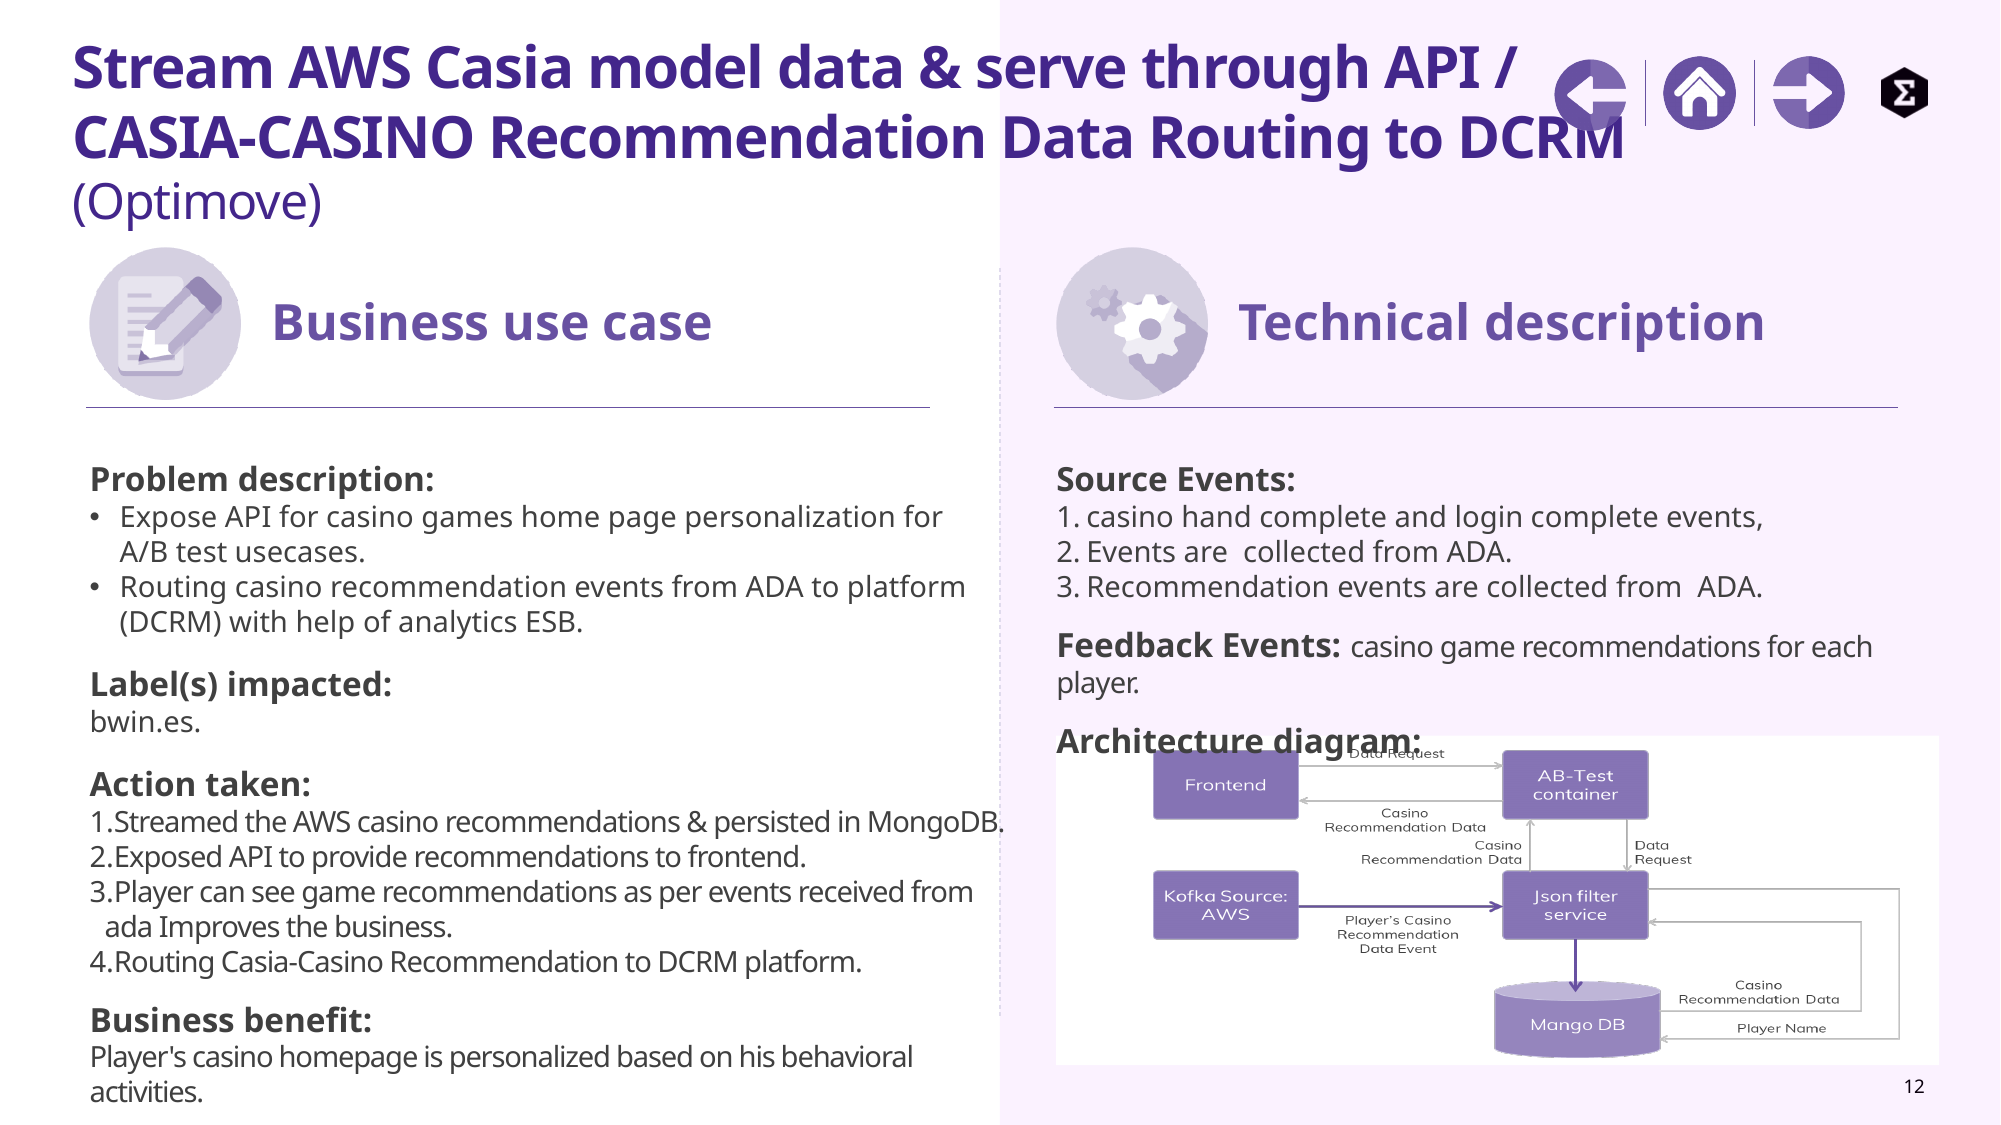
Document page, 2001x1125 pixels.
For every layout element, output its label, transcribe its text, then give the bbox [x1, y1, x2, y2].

text_box Problem description: Expose API for casino games home page personalization for A/B test usecases. Routing casino recommendation events from ADA to platform (DCRM) with help of analytics ESB. Label(s) impacted: bwin.es. Action taken: Streamed the AWS casino recommendations & persisted in MongoDB. Exposed API to provide recommendations to frontend. Player can see game recommendations as per events received from ada Improves the business. Routing Casia-Casino Recommendation to DCRM platform. Business benefit: Player's casino homepage is personalized based on his behavioral activities. [74, 451, 1042, 1116]
text_box Source Events: casino hand complete and login complete events, Events are collected from ADA. Recommendation events are collected from ADA. Feedback Events: casino game recommendations for each player. Architecture diagram: [1042, 451, 1967, 768]
text_box [999, 0, 2000, 1125]
text_box Technical description [1223, 283, 1955, 359]
text_box Business use case [257, 283, 988, 359]
picture [89, 247, 245, 404]
picture [1056, 247, 1212, 404]
picture [1151, 742, 1900, 1059]
text_box [1055, 768, 1940, 1066]
picture [1553, 59, 1626, 131]
title Stream AWS Casia model data & serve through API / CASIA-CASINO Recommendation Data Routing to DCRM (Optimove) [72, 125, 1880, 230]
picture [1773, 56, 1845, 129]
picture [1663, 56, 1736, 130]
